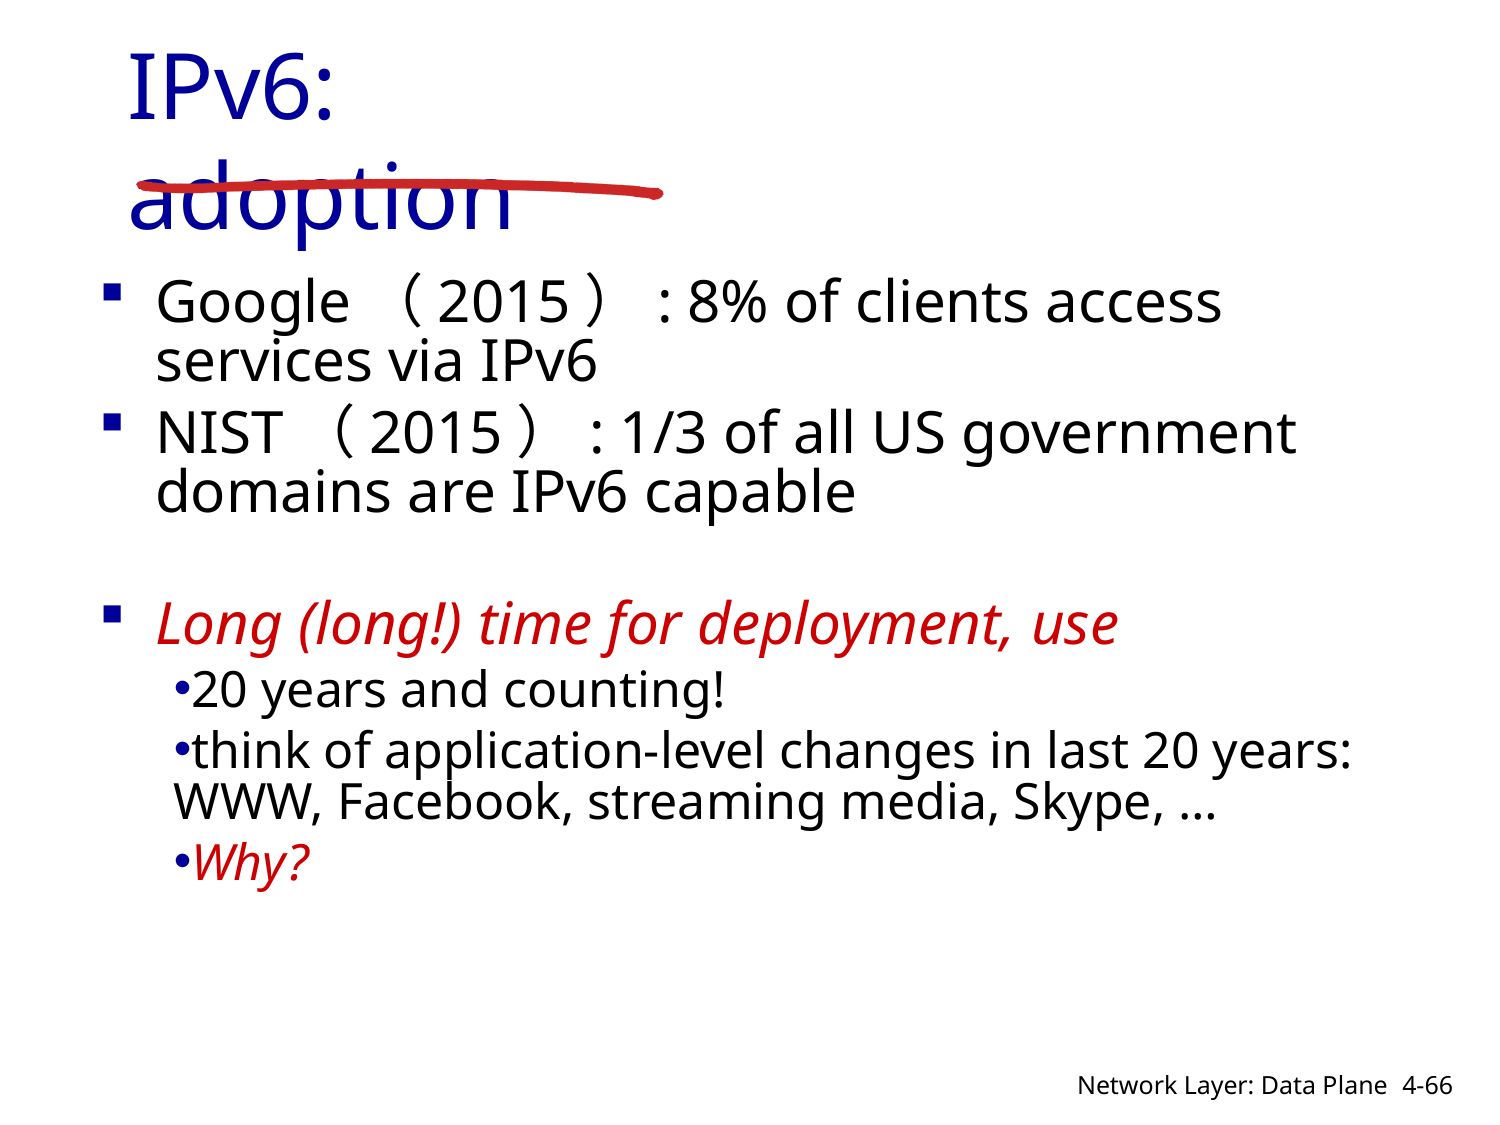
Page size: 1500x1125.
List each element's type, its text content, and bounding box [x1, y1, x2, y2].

footer Network Layer: Data Plane [1045, 1062, 1404, 1102]
picture [132, 172, 670, 206]
title IPv6: adoption [112, 69, 702, 207]
list Google（2015）: 8% of clients access services via IPv6 NIST（2015）: 1/3 of all US government domains are IPv6 capable Long (long!) time for deployment, use 20 years and counting! think of application-level changes in last 20 years: WWW, Facebook, streaming media, Skype, … Why? [83, 267, 1431, 1068]
slide_number 4- [1386, 1061, 1480, 1108]
